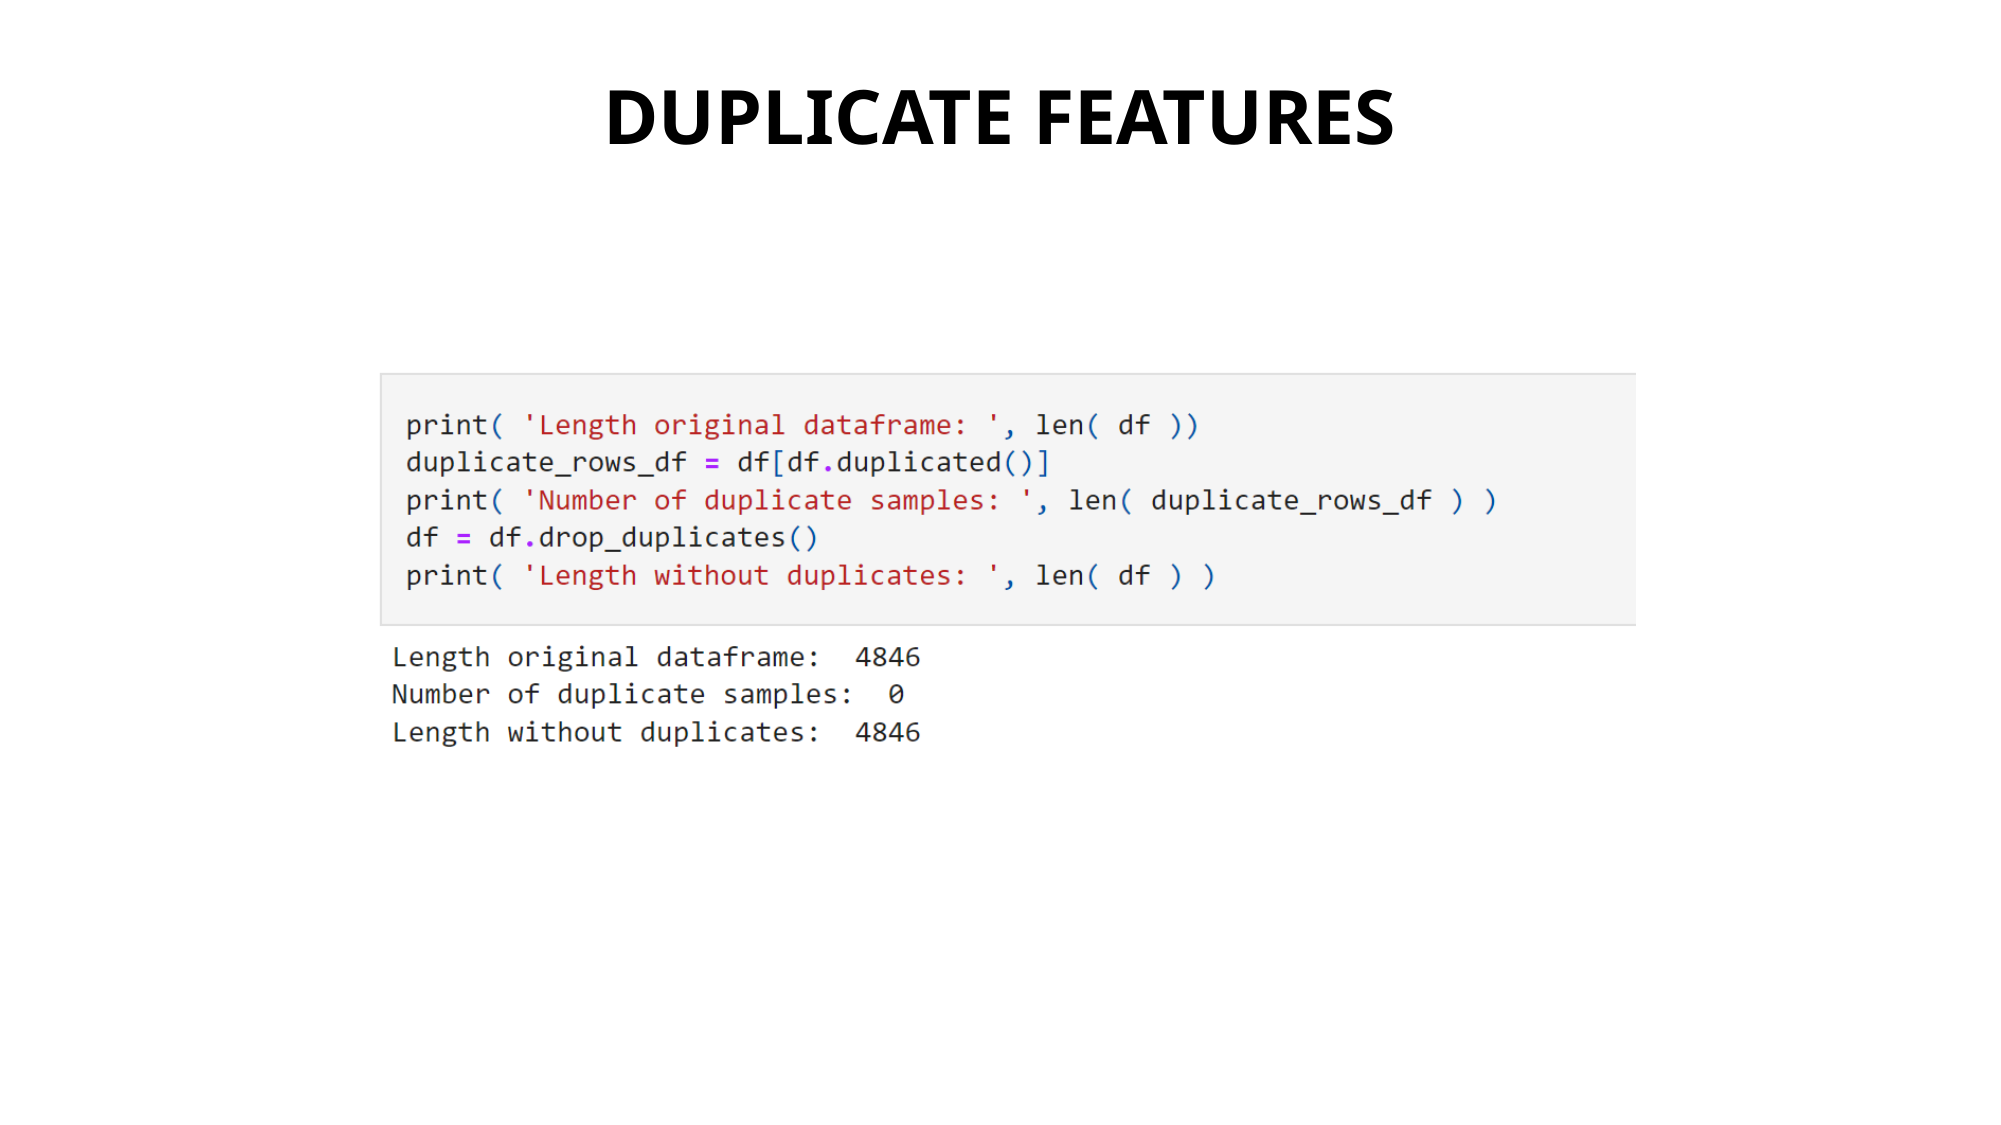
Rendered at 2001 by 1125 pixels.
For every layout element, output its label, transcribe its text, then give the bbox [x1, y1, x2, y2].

title Duplicate features [37, 72, 1963, 193]
picture [364, 356, 1636, 768]
